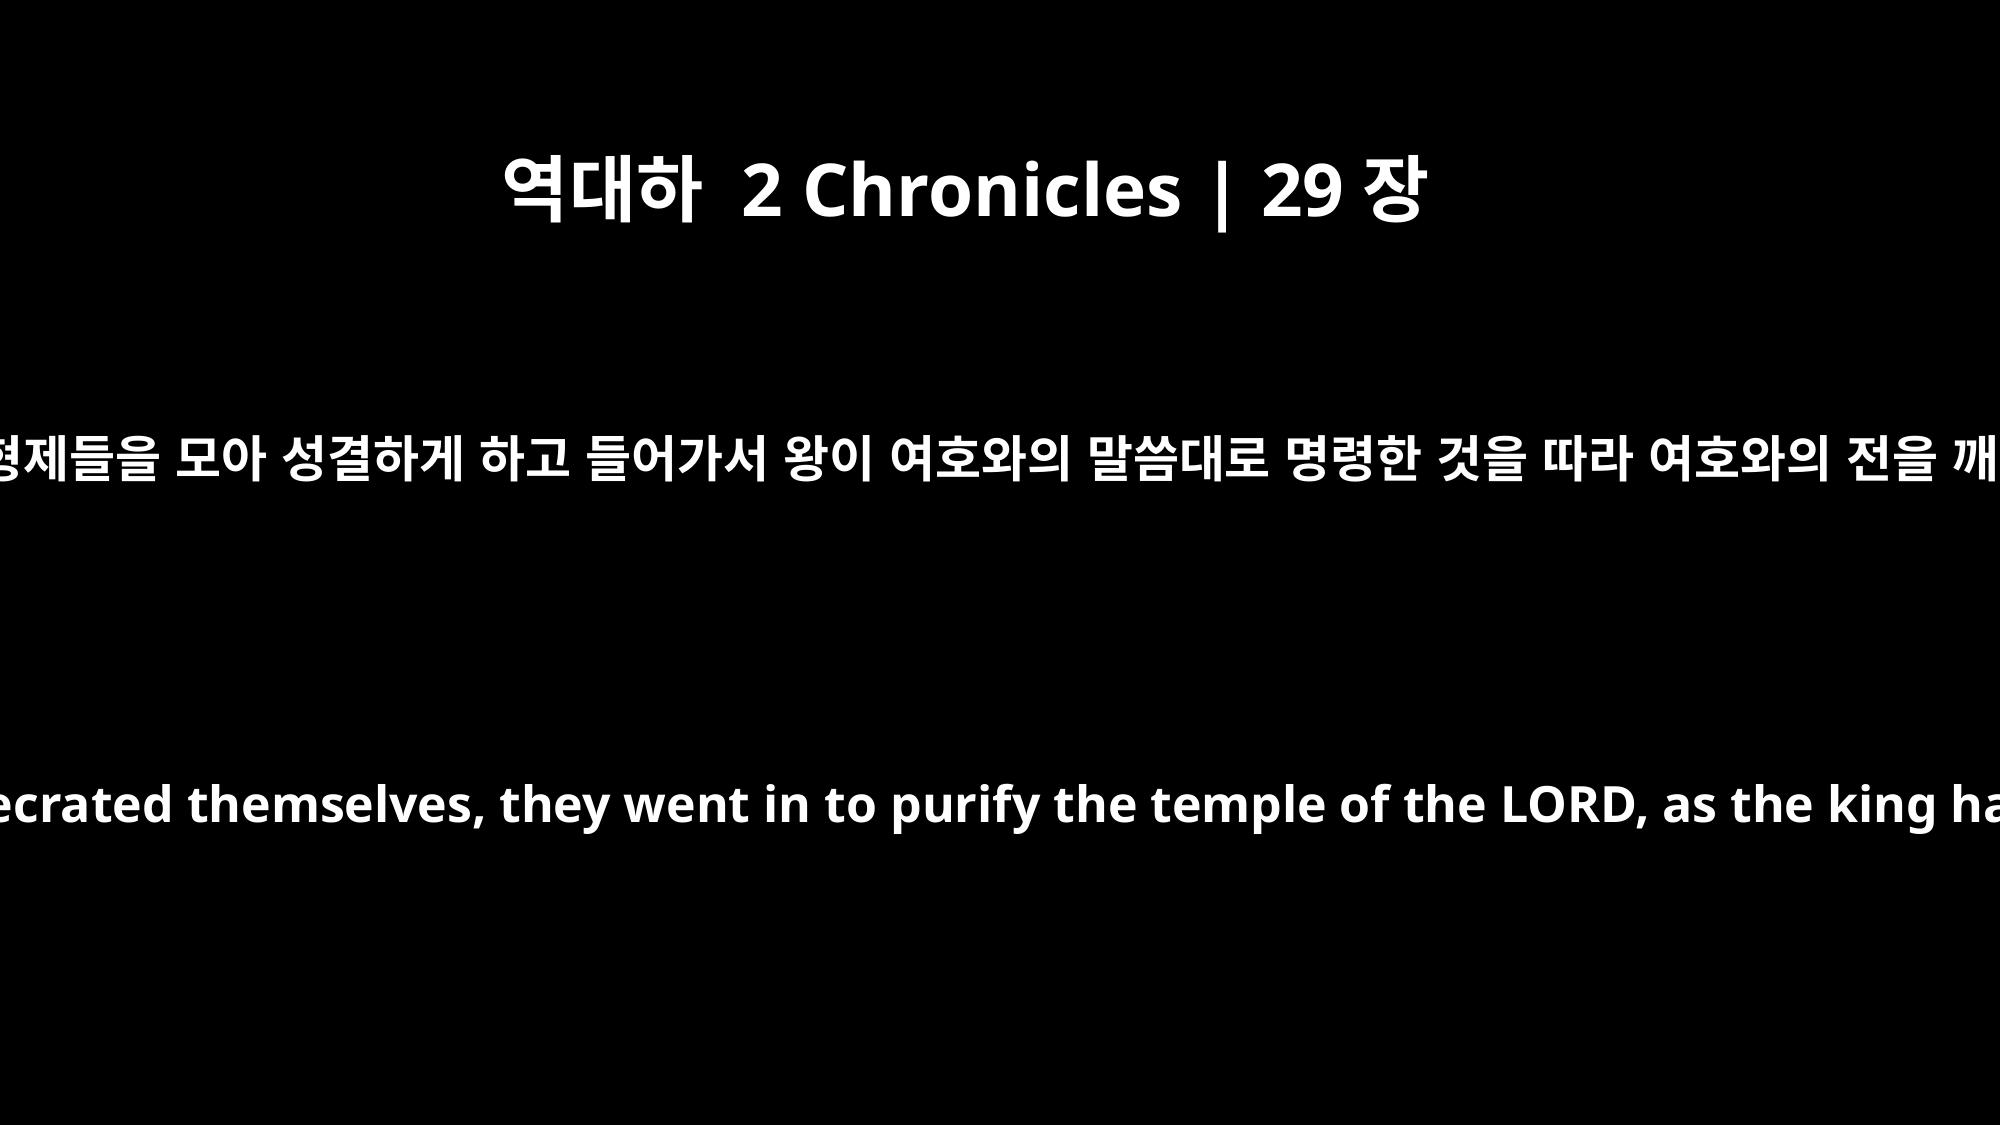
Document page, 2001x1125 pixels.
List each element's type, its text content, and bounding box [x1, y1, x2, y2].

text_box 15 그들이 그들의 형제들을 모아 성결하게 하고 들어가서 왕이 여호와의 말씀대로 명령한 것을 따라 여호와의 전을 깨끗하게 할새 [0, 359, 2000, 495]
text_box When they had assembled their brothers and consecrated themselves, they went in to purify the temple of the LORD, as the king had ordered, following the word of the LORD. [0, 764, 2000, 840]
text_box 역대하 2 Chronicles | 29장 [487, 136, 1445, 239]
